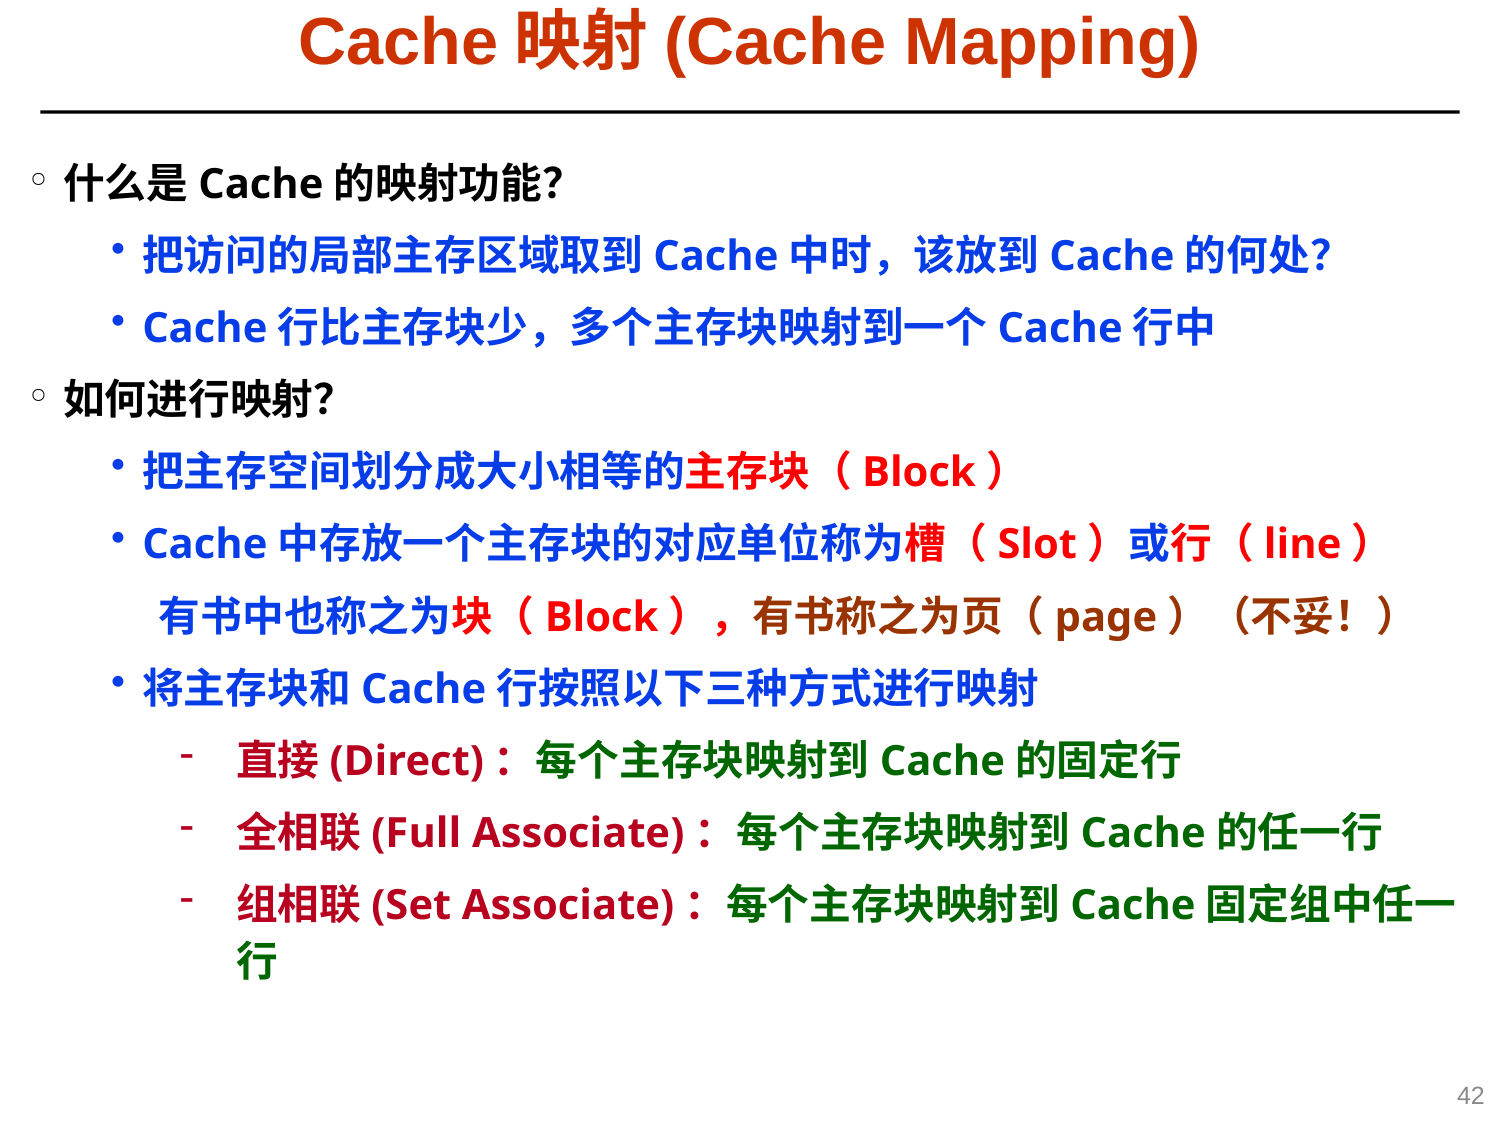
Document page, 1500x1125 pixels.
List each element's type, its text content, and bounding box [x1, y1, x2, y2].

list 什么是Cache的映射功能？ 把访问的局部主存区域取到Cache中时，该放到Cache的何处？ Cache行比主存块少，多个主存块映射到一个Cache行中 如何进行映射？ 把主存空间划分成大小相等的主存块（Block） Cache中存放一个主存块的对应单位称为槽（Slot）或行（line） 有书中也称之为块（Block），有书称之为页（page）（不妥！） 将主存块和Cache行按照以下三种方式进行映射 直接(Direct)：每个主存块映射到Cache的固定行 全相联(Full Associate)：每个主存块映射到Cache的任一行 组相联(Set Associate)：每个主存块映射到Cache固定组中任一行 [14, 141, 1483, 1012]
slide_number 42 [1162, 1065, 1500, 1125]
title Cache映射(Cache Mapping) [41, 0, 1459, 88]
